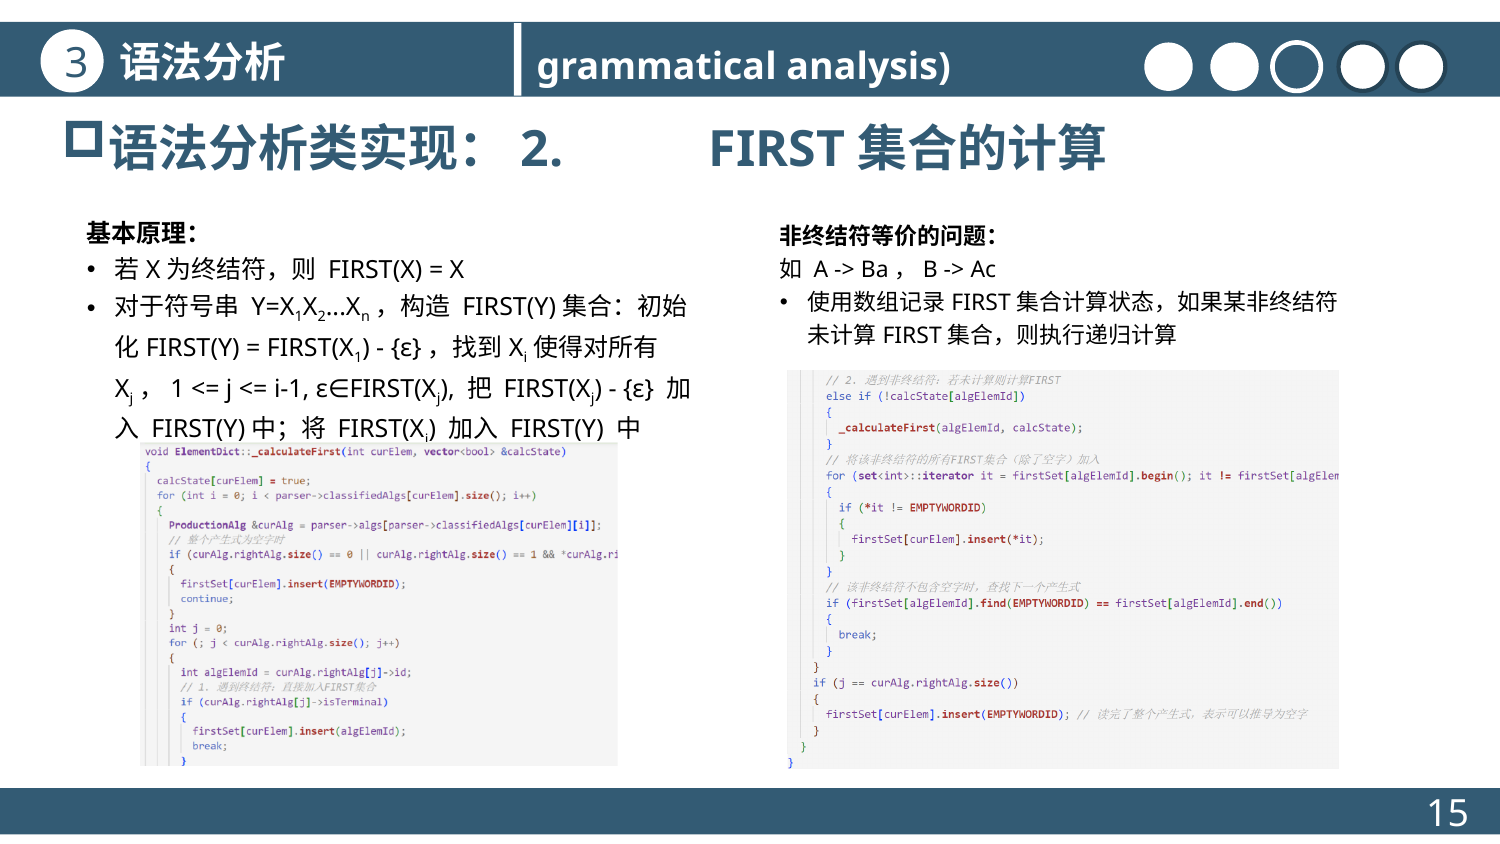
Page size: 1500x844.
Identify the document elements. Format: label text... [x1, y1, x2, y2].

text_box 非终结符等价的问题： 如 A -> Ba，B -> Ac 使用数组记录FIRST集合计算状态，如果某非终结符未计算FIRST集合，则执行递归计算 [765, 208, 1362, 356]
text_box 语法分析类实现：2. FIRST集合的计算 [47, 108, 1248, 184]
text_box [0, 781, 1500, 843]
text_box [0, 21, 1500, 98]
text_box 基本原理： 若X为终结符，则 FIRST(X) = X 对于符号串 Y=X1X2...Xn，构造 FIRST(Y)集合：初始化FIRST(Y) = FIRST(X1) - {ε}，找到Xi使得对所有Xj，1 <= j <= i-1, ε∈FIRST(Xj), 把 FIRST(Xj) - {ε} 加入 FIRST(Y)中；将 FIRST(Xi) 加入 FIRST(Y) 中 [72, 204, 713, 455]
picture [786, 370, 1340, 769]
picture [139, 442, 619, 766]
